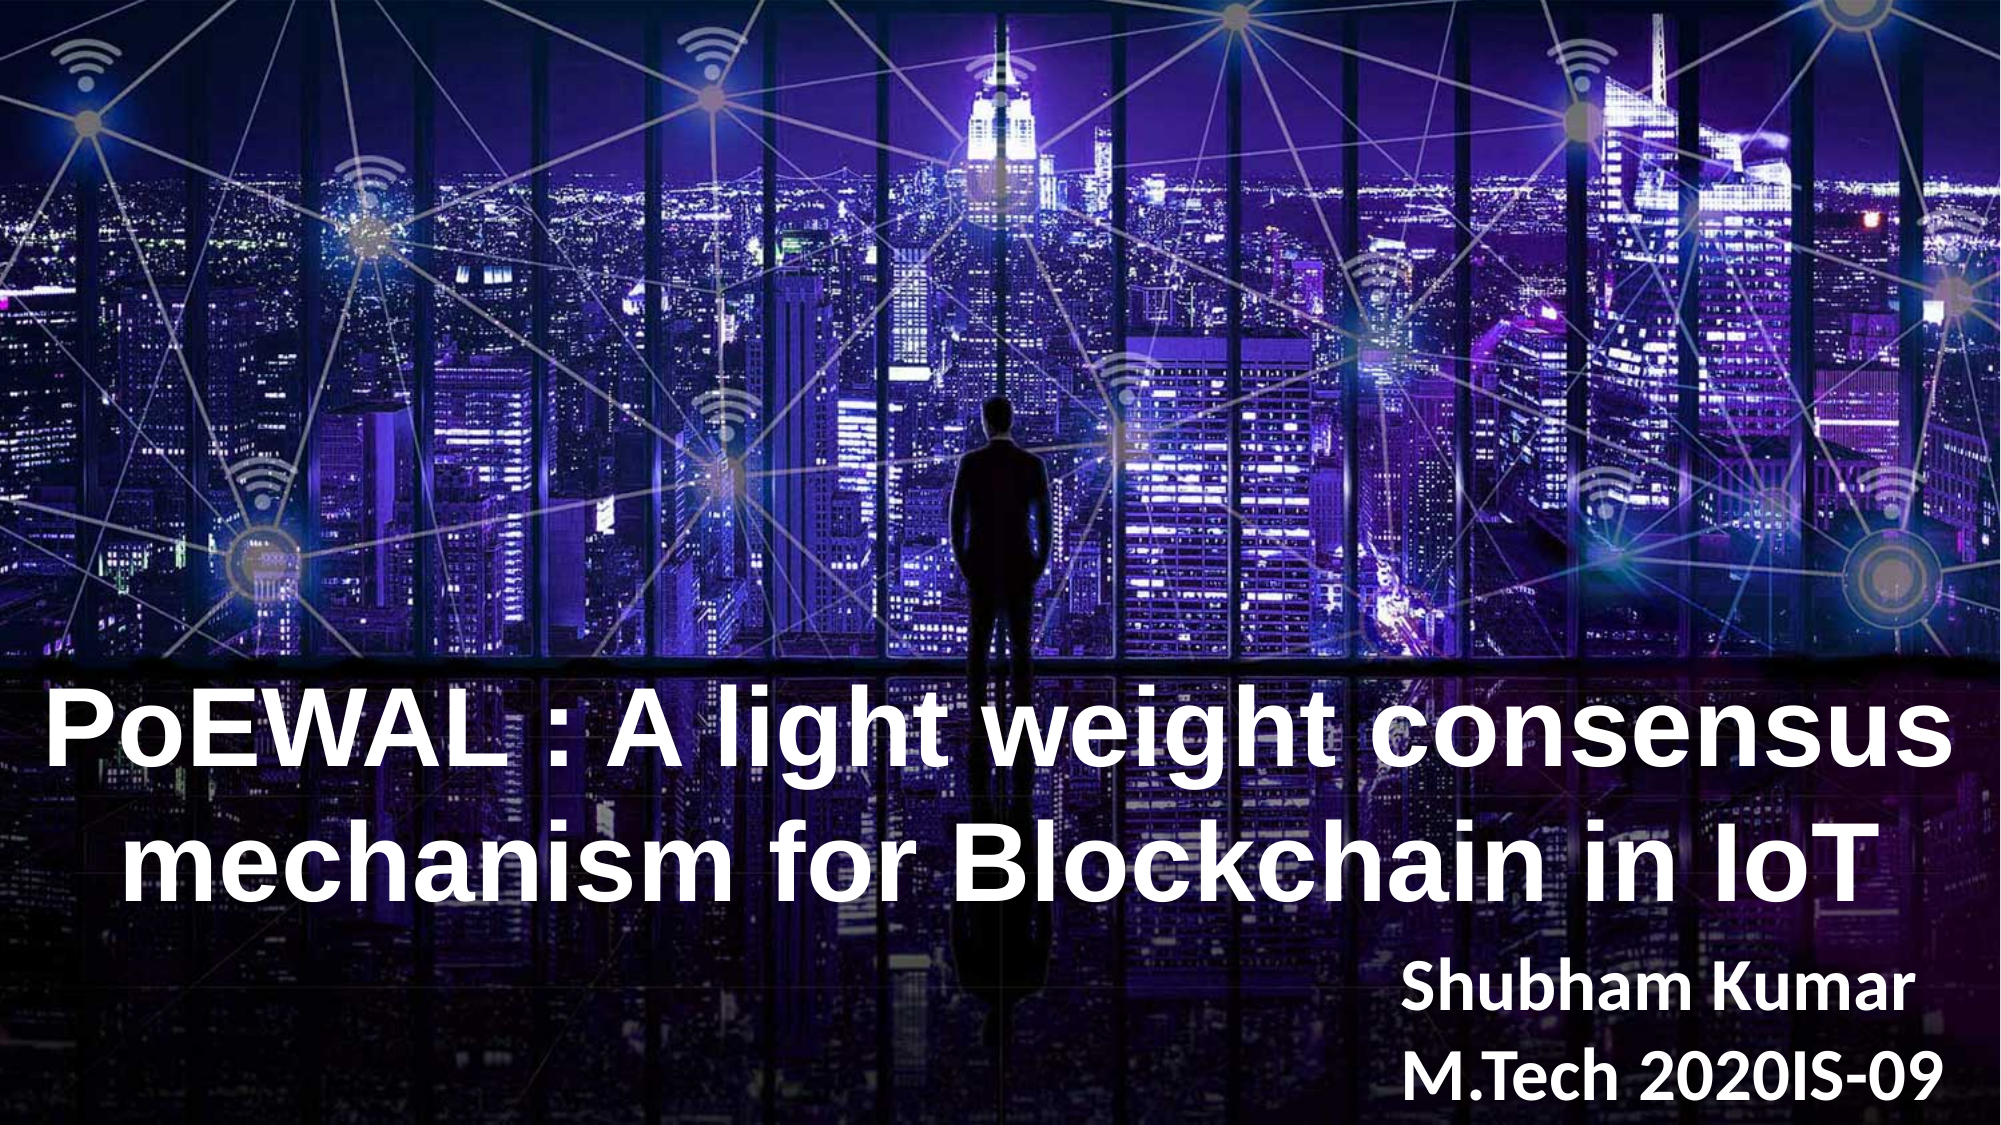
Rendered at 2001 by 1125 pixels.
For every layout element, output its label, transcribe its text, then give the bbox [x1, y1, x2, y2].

text_box Shubham Kumar M.Tech 2020IS-09 [1385, 928, 1960, 1123]
text_box PoEWAL : A light weight consensus mechanism for Blockchain in IoT [0, 646, 2000, 932]
picture [0, 0, 2001, 1125]
